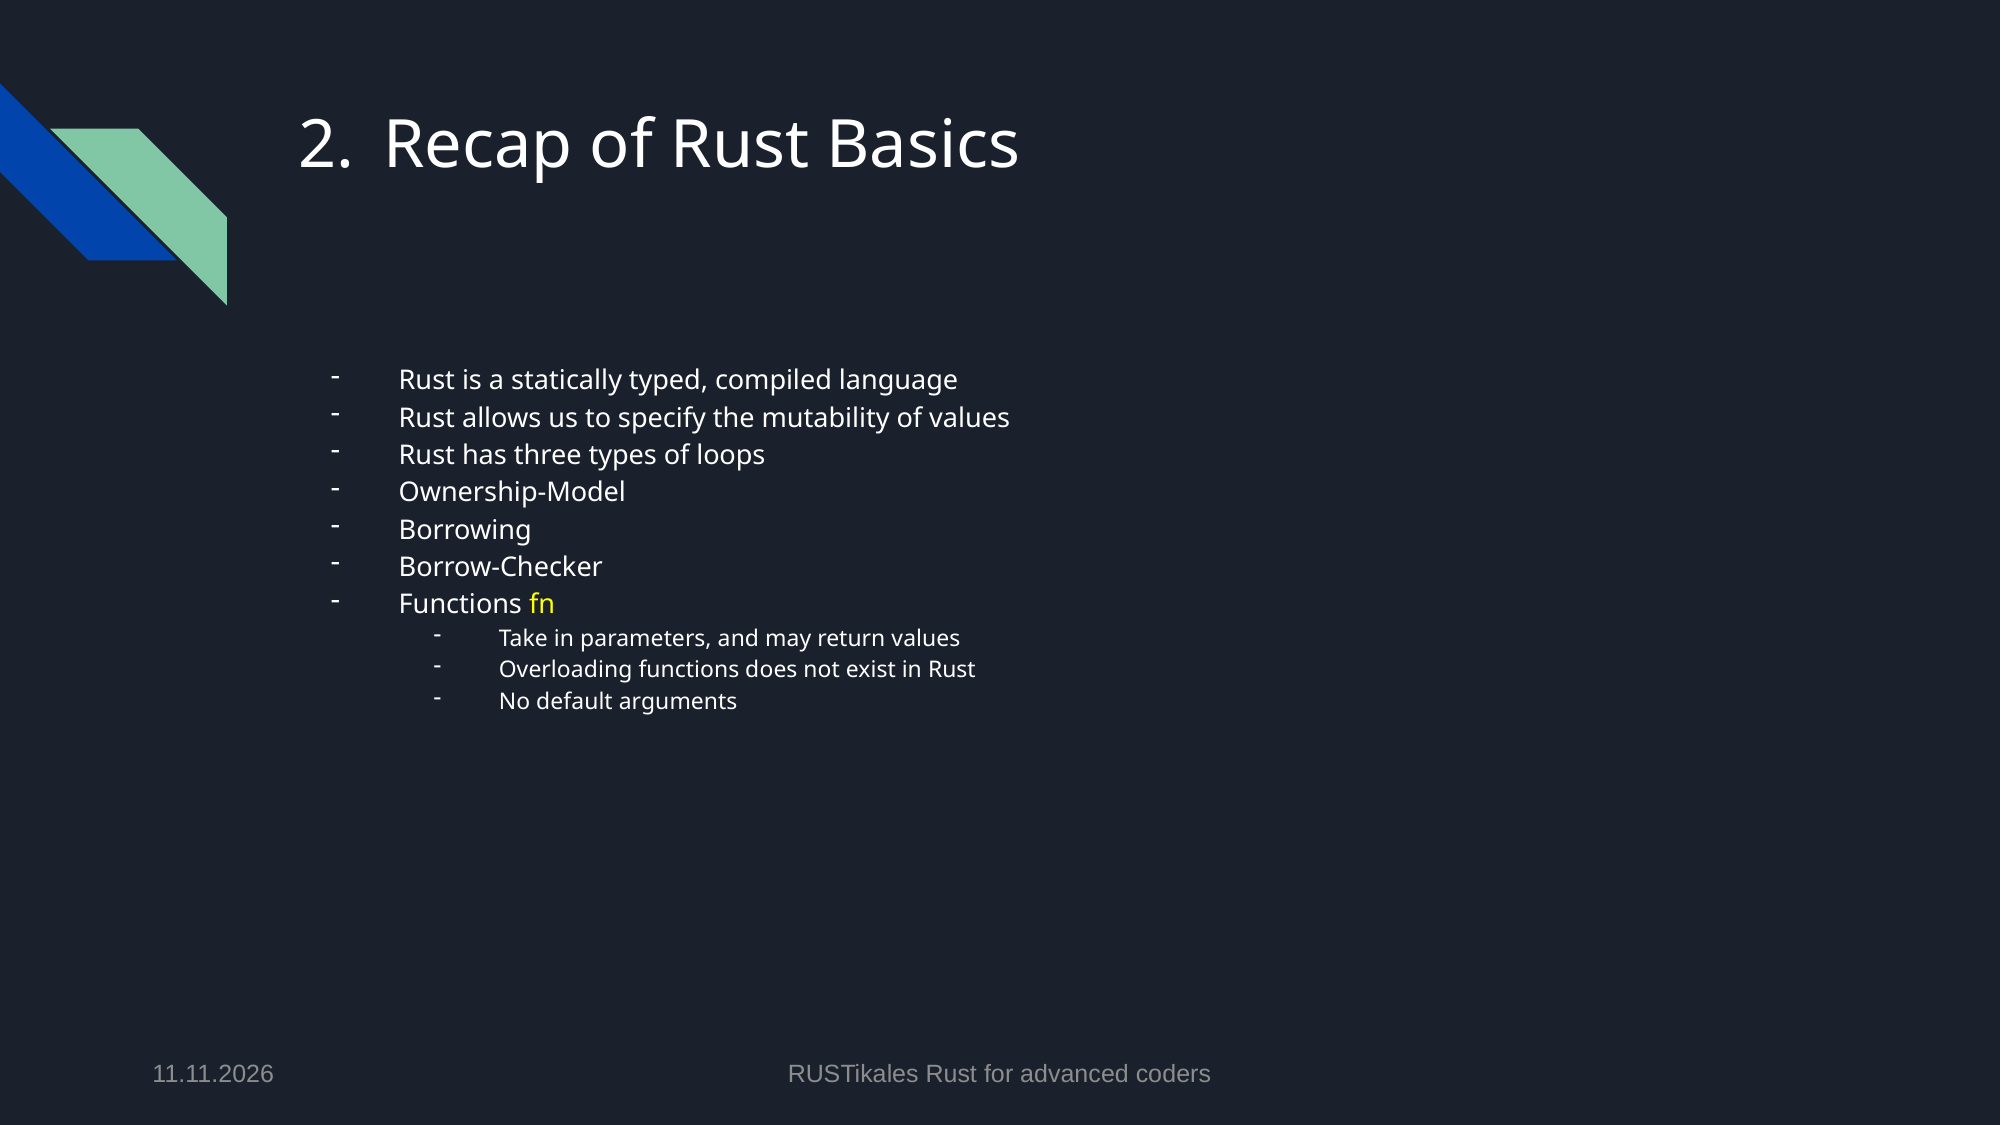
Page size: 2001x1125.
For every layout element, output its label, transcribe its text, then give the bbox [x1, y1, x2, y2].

list Rust is a statically typed, compiled language Rust allows us to specify the mutability of values Rust has three types of loops Ownership-Model Borrowing Borrow-Checker Functions fn Take in parameters, and may return values Overloading functions does not exist in Rust No default arguments [283, 342, 1824, 980]
title Recap of Rust Basics [283, 86, 1824, 287]
footer RUSTikales Rust for advanced coders [662, 1042, 1338, 1103]
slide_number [137, 1042, 588, 1103]
